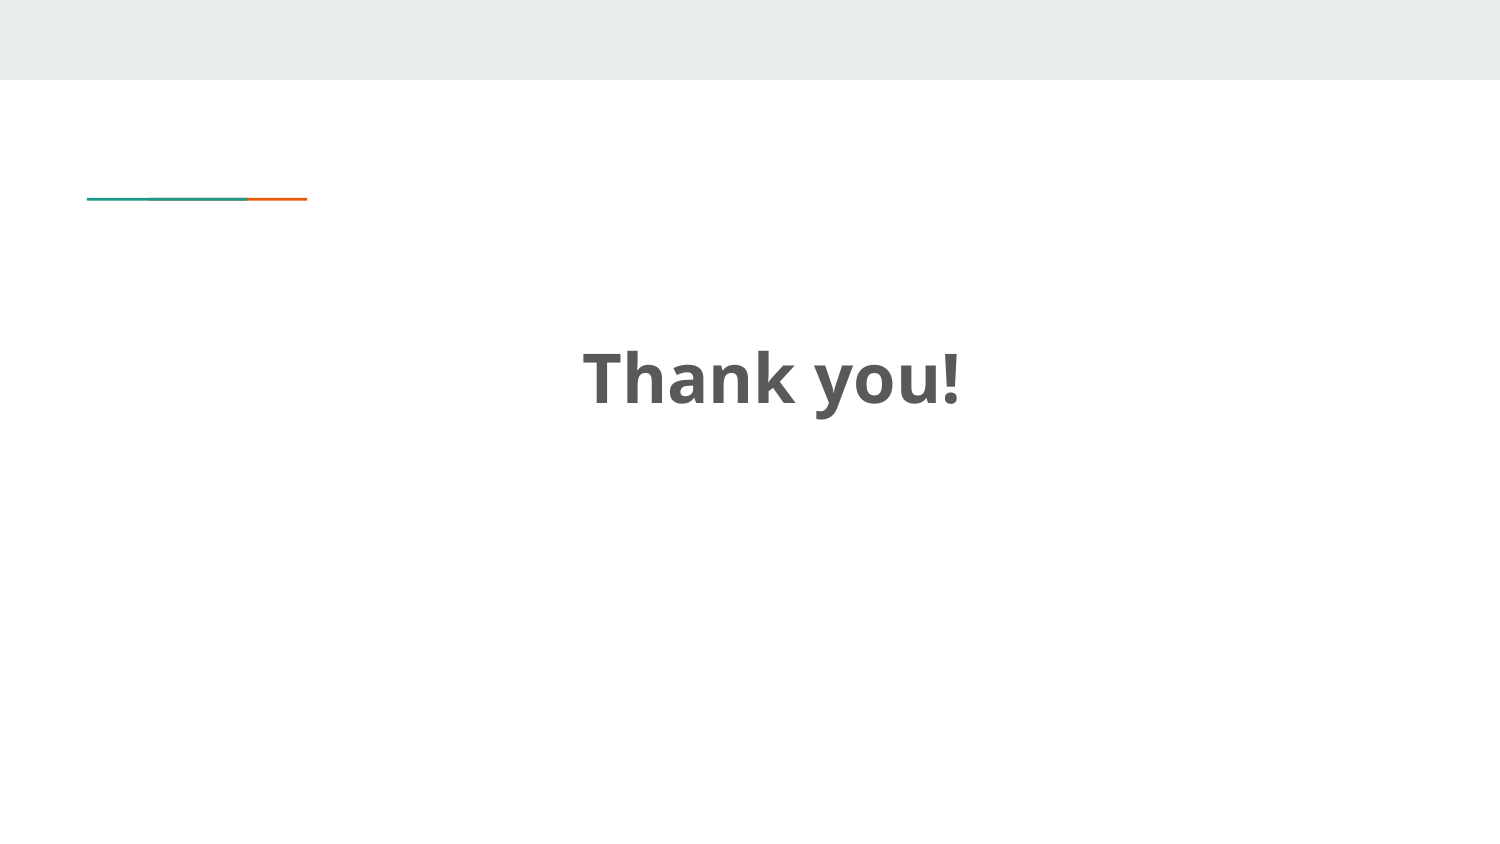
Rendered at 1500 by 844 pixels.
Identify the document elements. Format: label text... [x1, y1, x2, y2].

list Thank you! [567, 325, 1031, 388]
